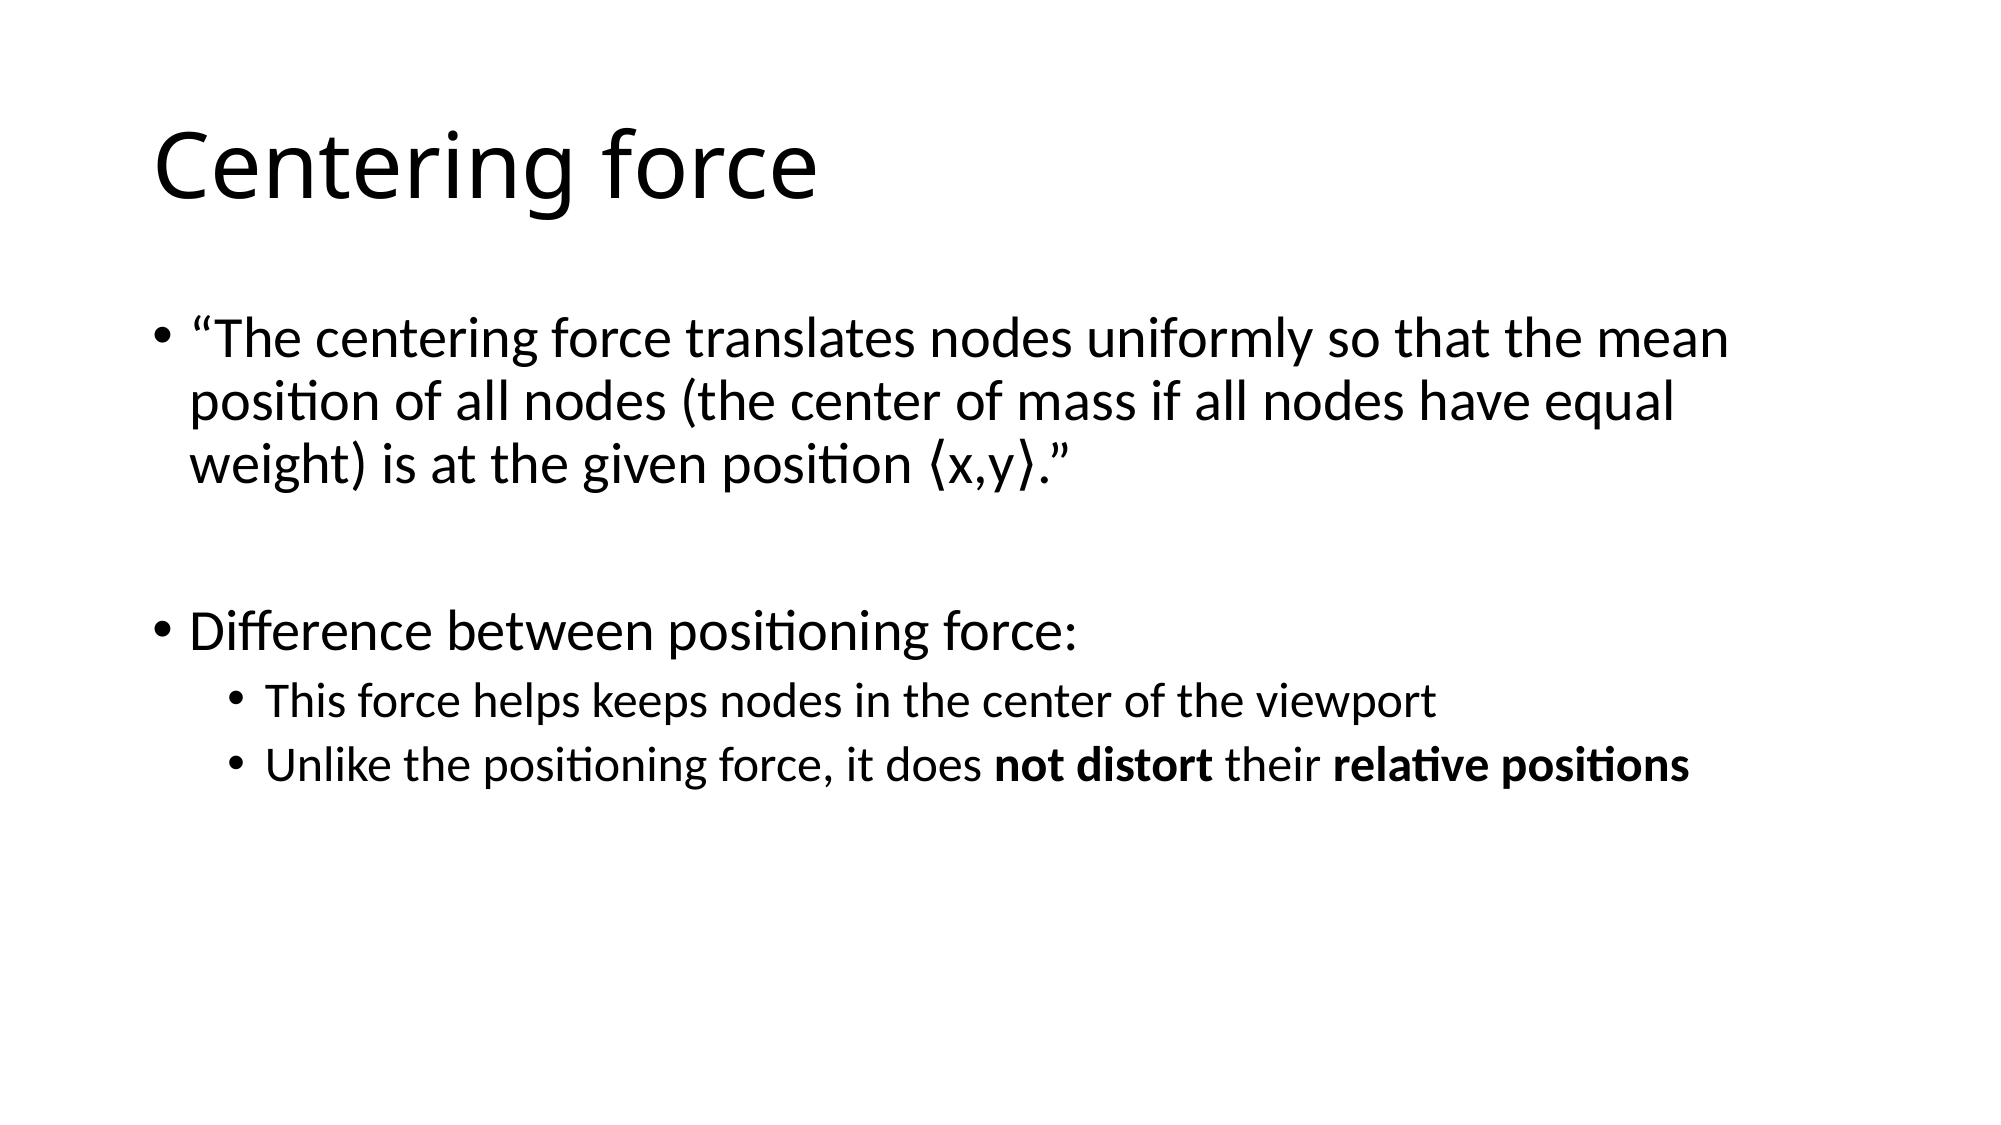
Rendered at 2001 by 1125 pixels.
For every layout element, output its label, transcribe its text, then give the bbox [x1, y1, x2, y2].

list “The centering force translates nodes uniformly so that the mean position of all nodes (the center of mass if all nodes have equal weight) is at the given position ⟨x,y⟩.” Difference between positioning force: This force helps keeps nodes in the center of the viewport Unlike the positioning force, it does not distort their relative positions [137, 299, 1863, 1014]
title Centering force [137, 59, 1863, 278]
